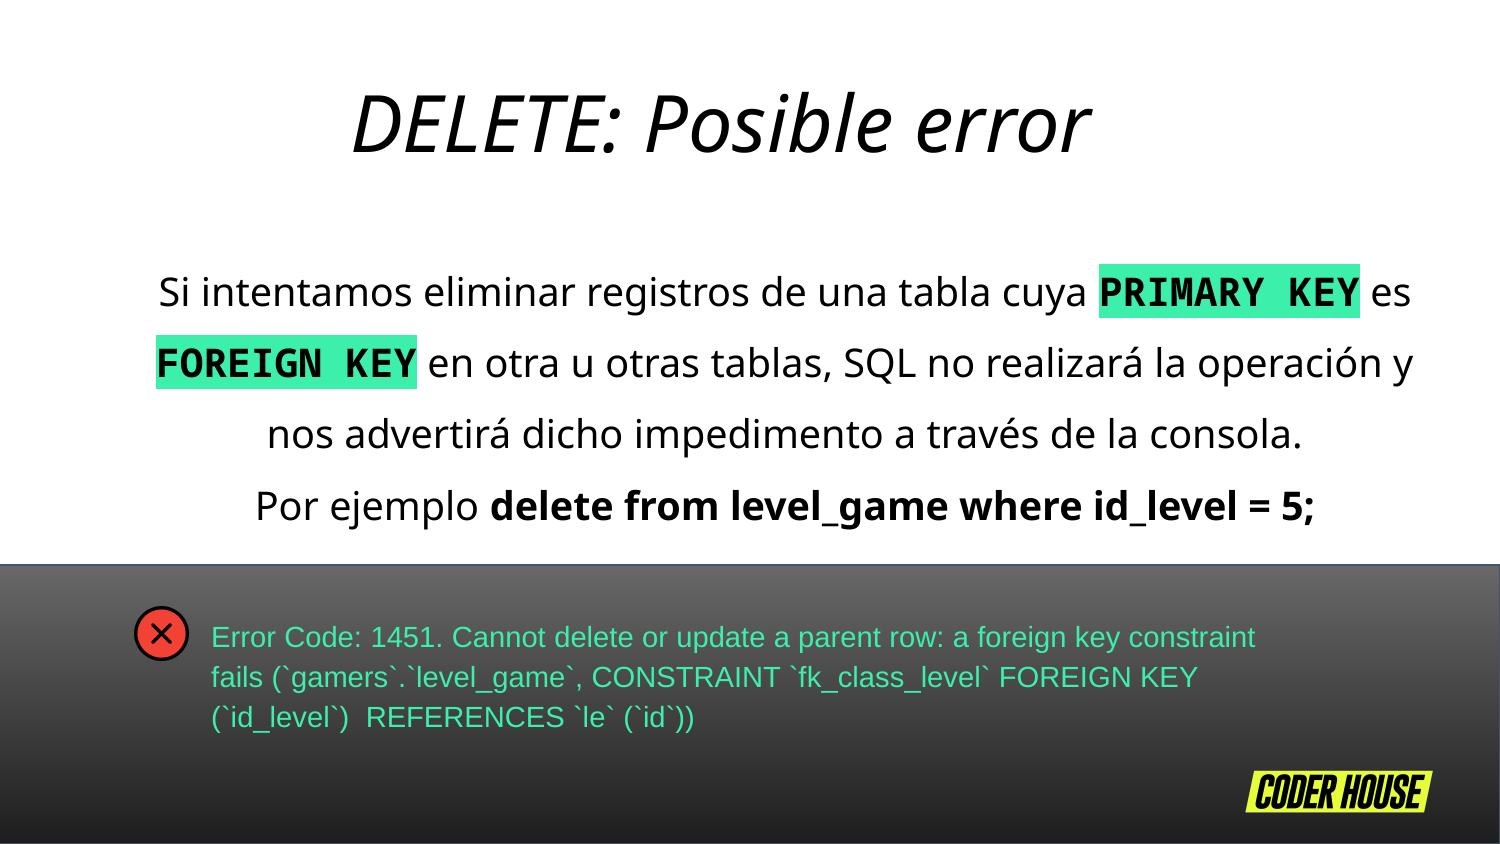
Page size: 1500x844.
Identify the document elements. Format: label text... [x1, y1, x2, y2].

text_box Si intentamos eliminar registros de una tabla cuya PRIMARY KEY es FOREIGN KEY en otra u otras tablas, SQL no realizará la operación y nos advertirá dicho impedimento a través de la consola. Por ejemplo delete from level_game where id_level = 5; [134, 228, 1436, 517]
picture [134, 606, 189, 661]
text_box Error Code: 1451. Cannot delete or update a parent row: a foreign key constraint fails (`gamers`.`level_game`, CONSTRAINT `fk_class_level` FOREIGN KEY (`id_level`) REFERENCES `le` (`id`)) [196, 598, 1304, 802]
text_box DELETE: Posible error [246, 58, 1196, 175]
picture [1241, 764, 1437, 819]
text_box [0, 564, 1500, 844]
